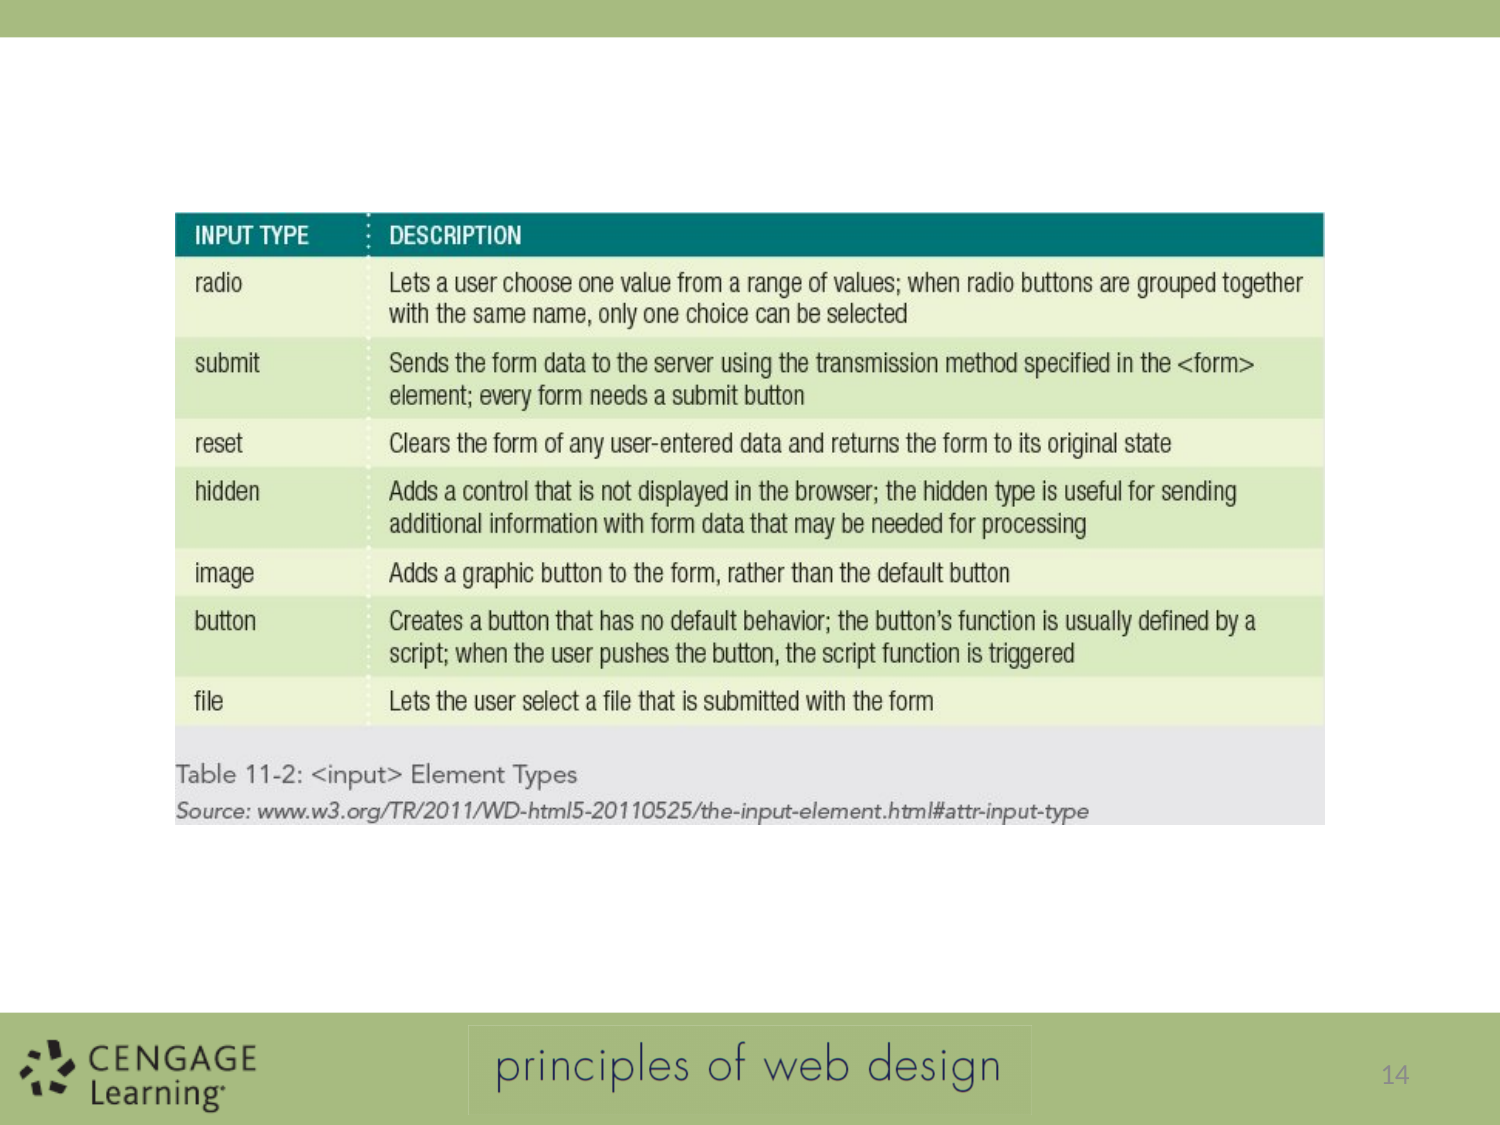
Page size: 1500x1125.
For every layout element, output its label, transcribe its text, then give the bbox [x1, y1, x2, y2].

picture [0, 1023, 290, 1125]
picture [469, 1026, 1031, 1115]
slide_number 14 [1074, 1042, 1425, 1103]
picture [174, 212, 1326, 826]
